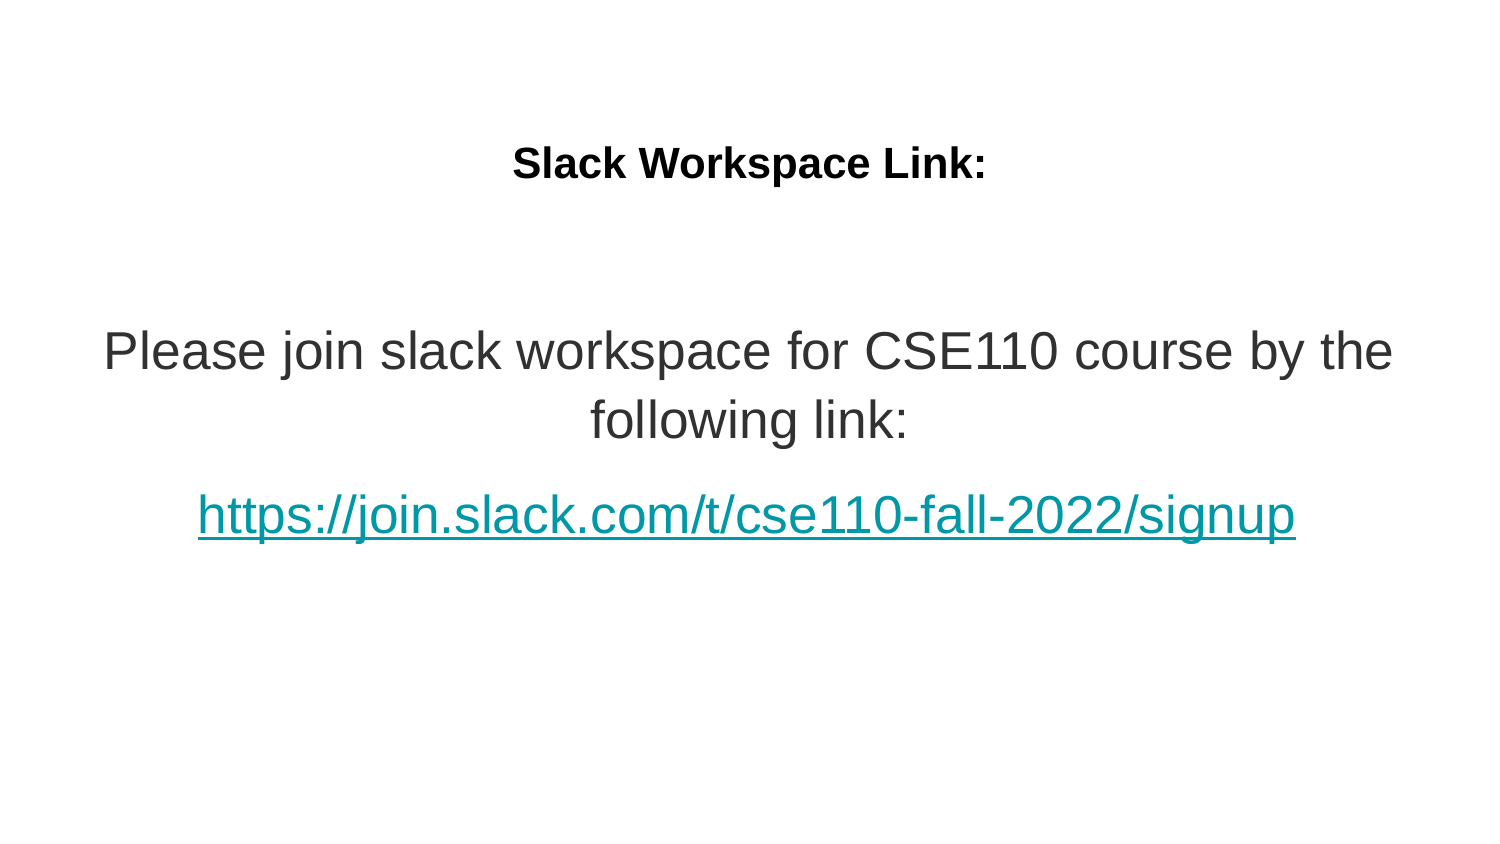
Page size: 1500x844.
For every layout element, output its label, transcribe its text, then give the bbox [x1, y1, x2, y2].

subtitle Please join slack workspace for CSE110 course by the following link: https://join.slack.com/t/cse110-fall-2022/signup [51, 297, 1449, 562]
title Slack Workspace Link: [51, 122, 1449, 297]
